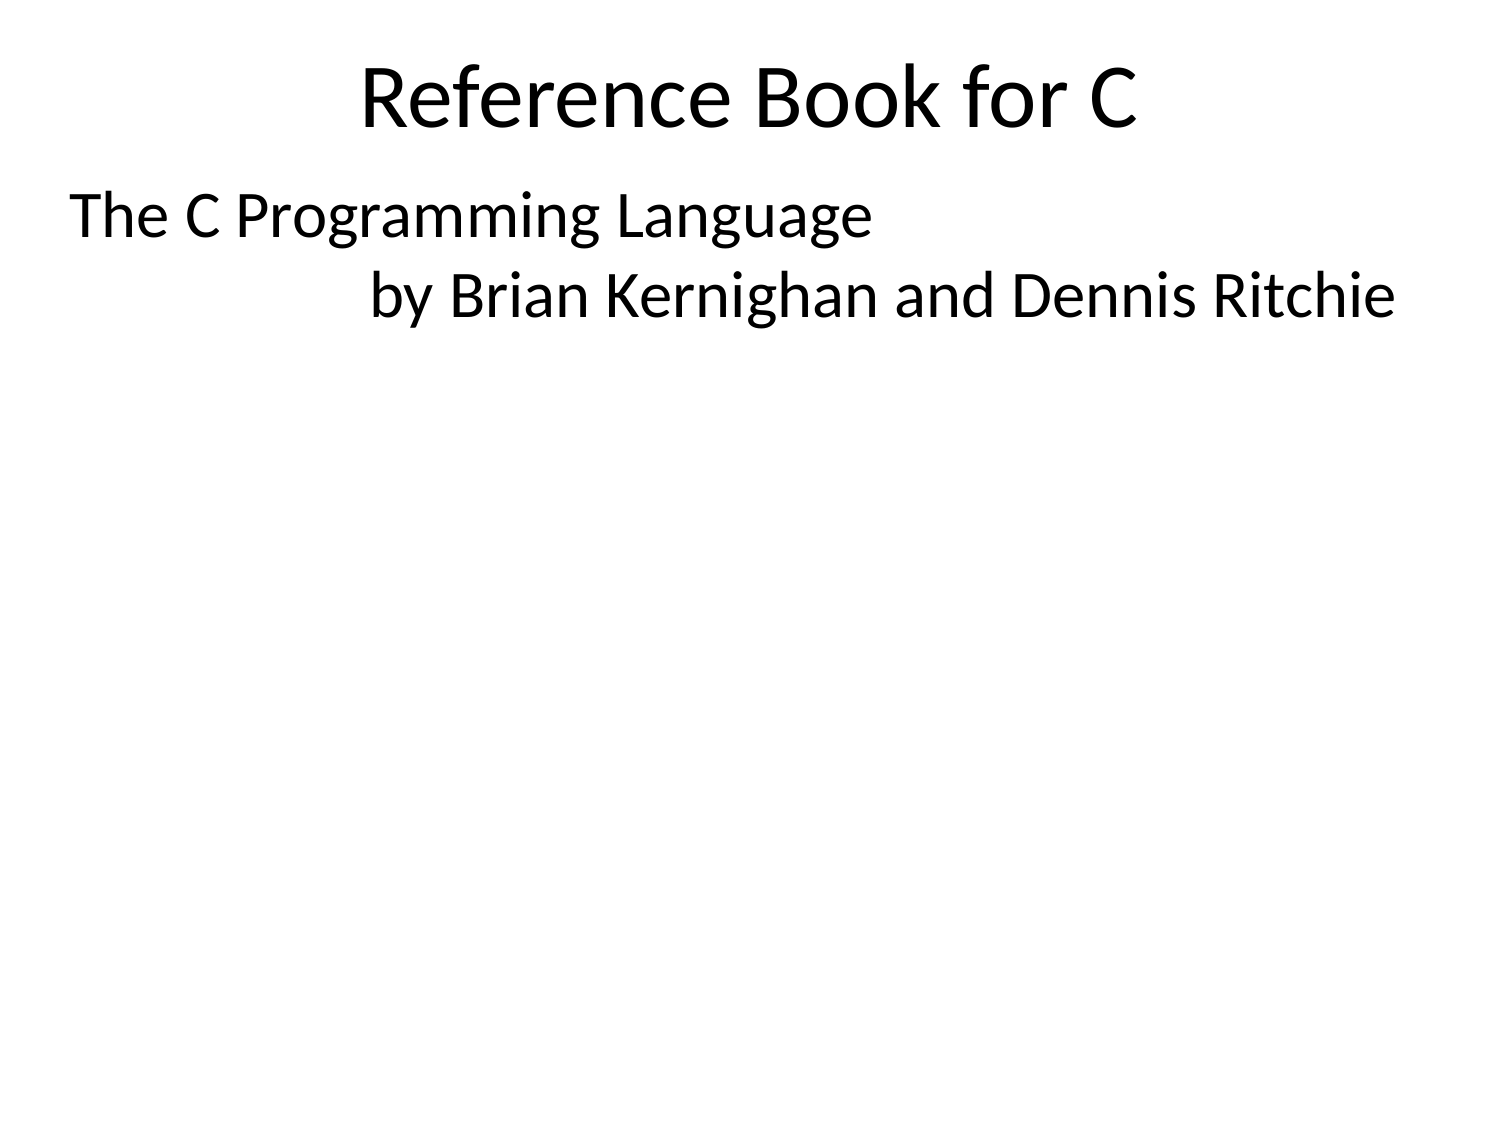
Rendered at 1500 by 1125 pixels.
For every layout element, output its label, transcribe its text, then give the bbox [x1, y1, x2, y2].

list The C Programming Language by Brian Kernighan and Dennis Ritchie [54, 162, 1446, 1062]
title Reference Book for C [75, 0, 1425, 162]
